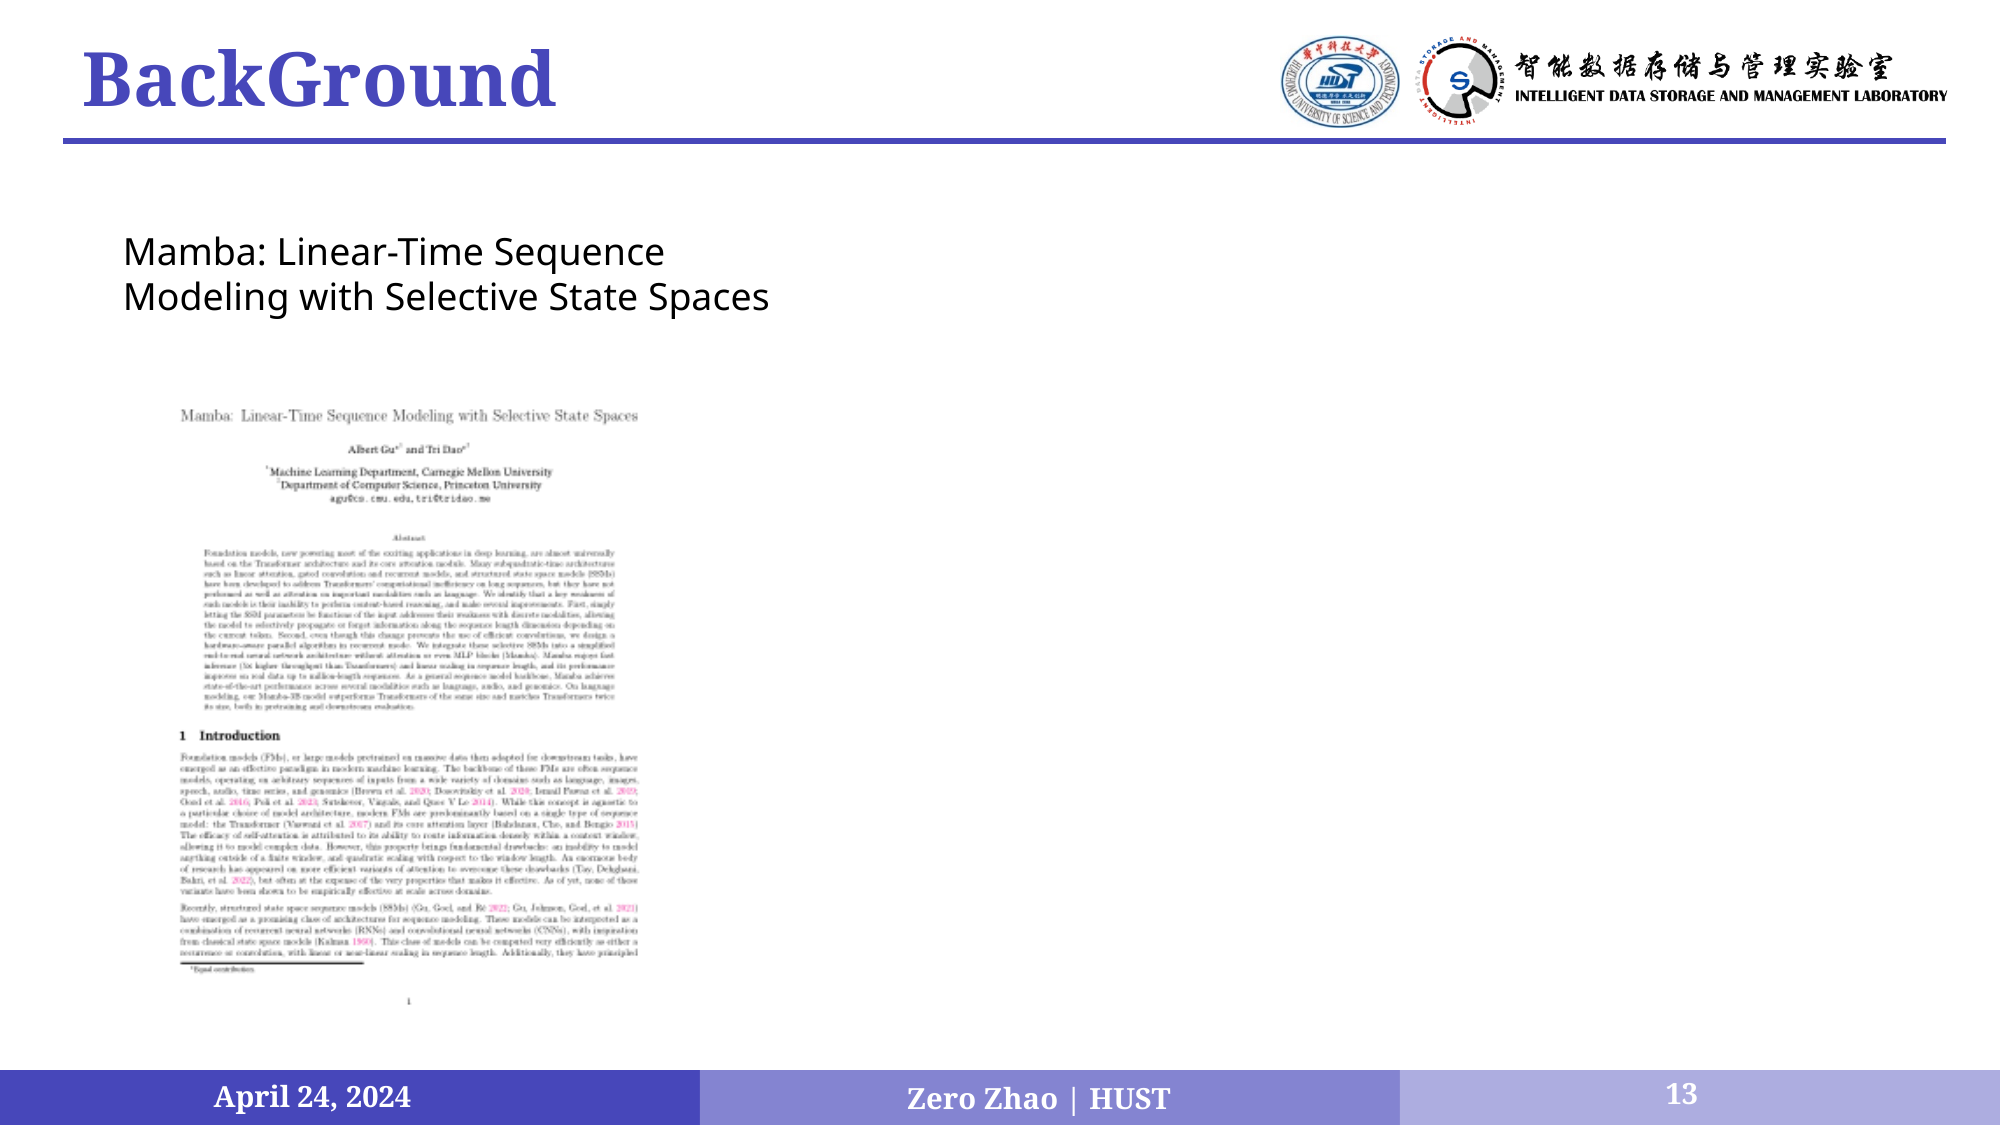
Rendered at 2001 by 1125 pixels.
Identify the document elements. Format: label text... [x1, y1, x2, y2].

text_box [699, 1069, 1399, 1075]
text_box [0, 1069, 198, 1125]
text_box BackGround [68, 27, 1184, 132]
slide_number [198, 1065, 502, 1125]
picture [1409, 33, 1955, 128]
picture [135, 345, 673, 1012]
text_box Mamba: Linear-Time Sequence Modeling with Selective State Spaces [108, 220, 793, 326]
text_box [699, 1120, 1399, 1125]
text_box [1749, 1069, 2000, 1125]
footer Zero Zhao | HUST [671, 1075, 1414, 1120]
picture [1280, 35, 1400, 128]
text_box [1399, 1069, 1615, 1125]
text_box [502, 1069, 699, 1125]
slide_number 13 [1615, 1050, 1749, 1125]
